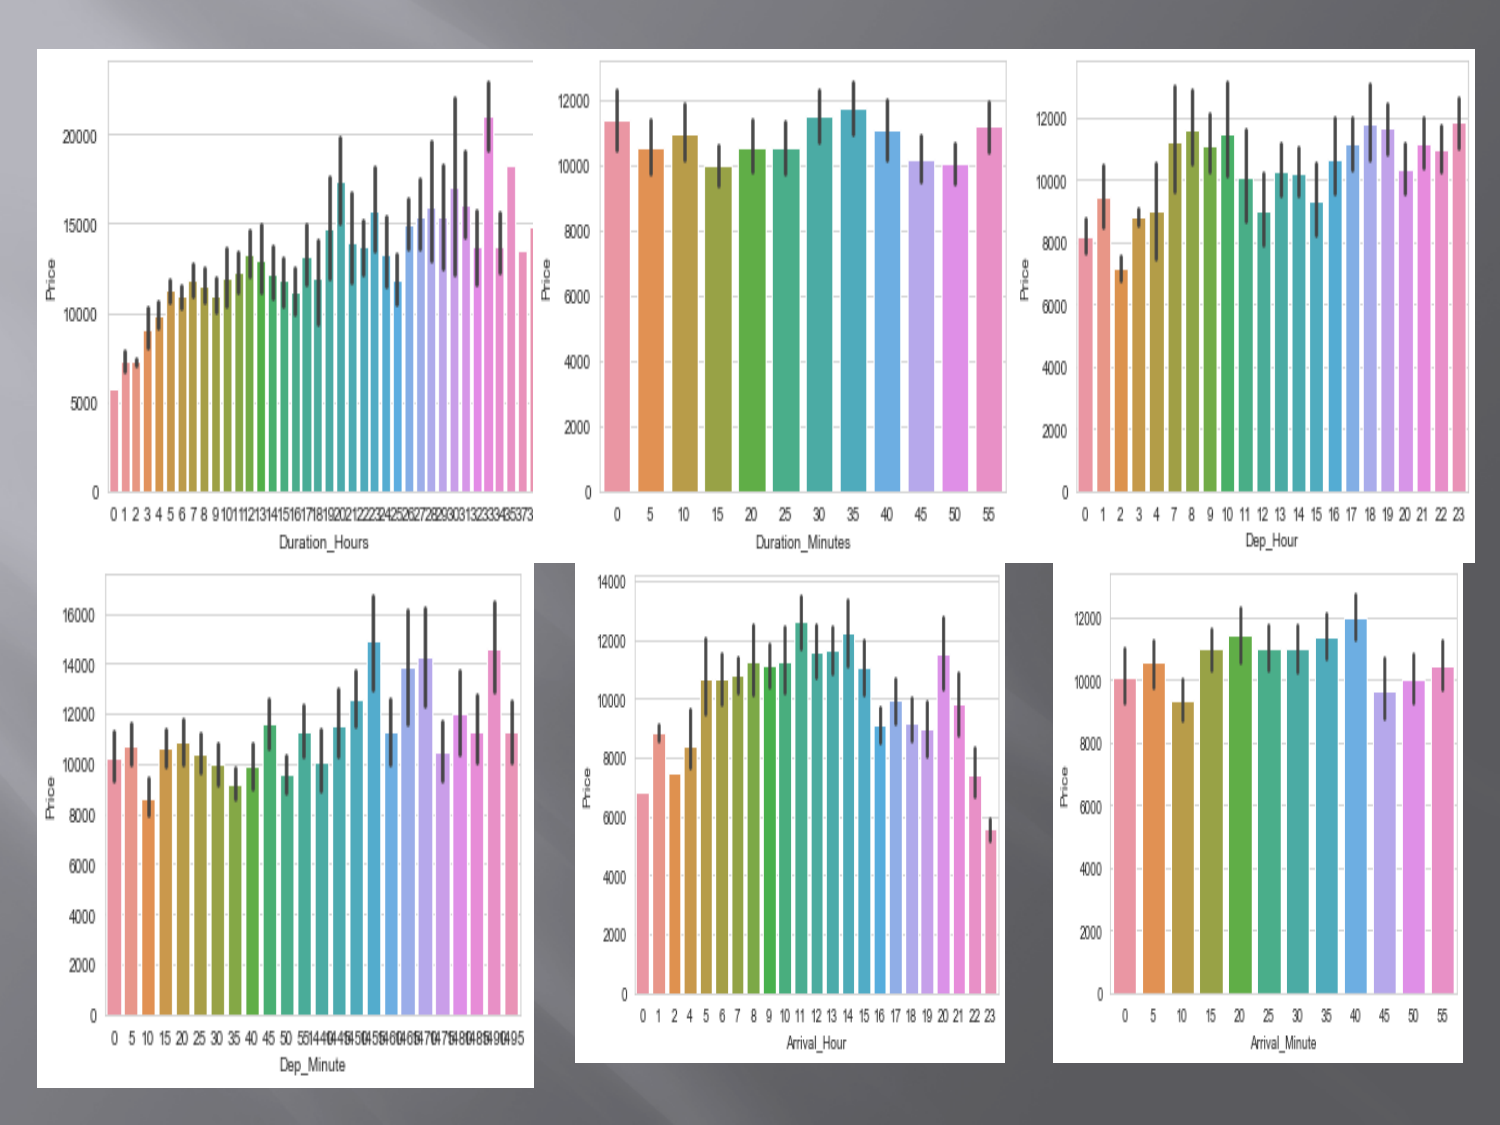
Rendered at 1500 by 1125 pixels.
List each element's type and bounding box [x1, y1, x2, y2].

list [37, 49, 533, 562]
picture [37, 49, 1476, 1088]
